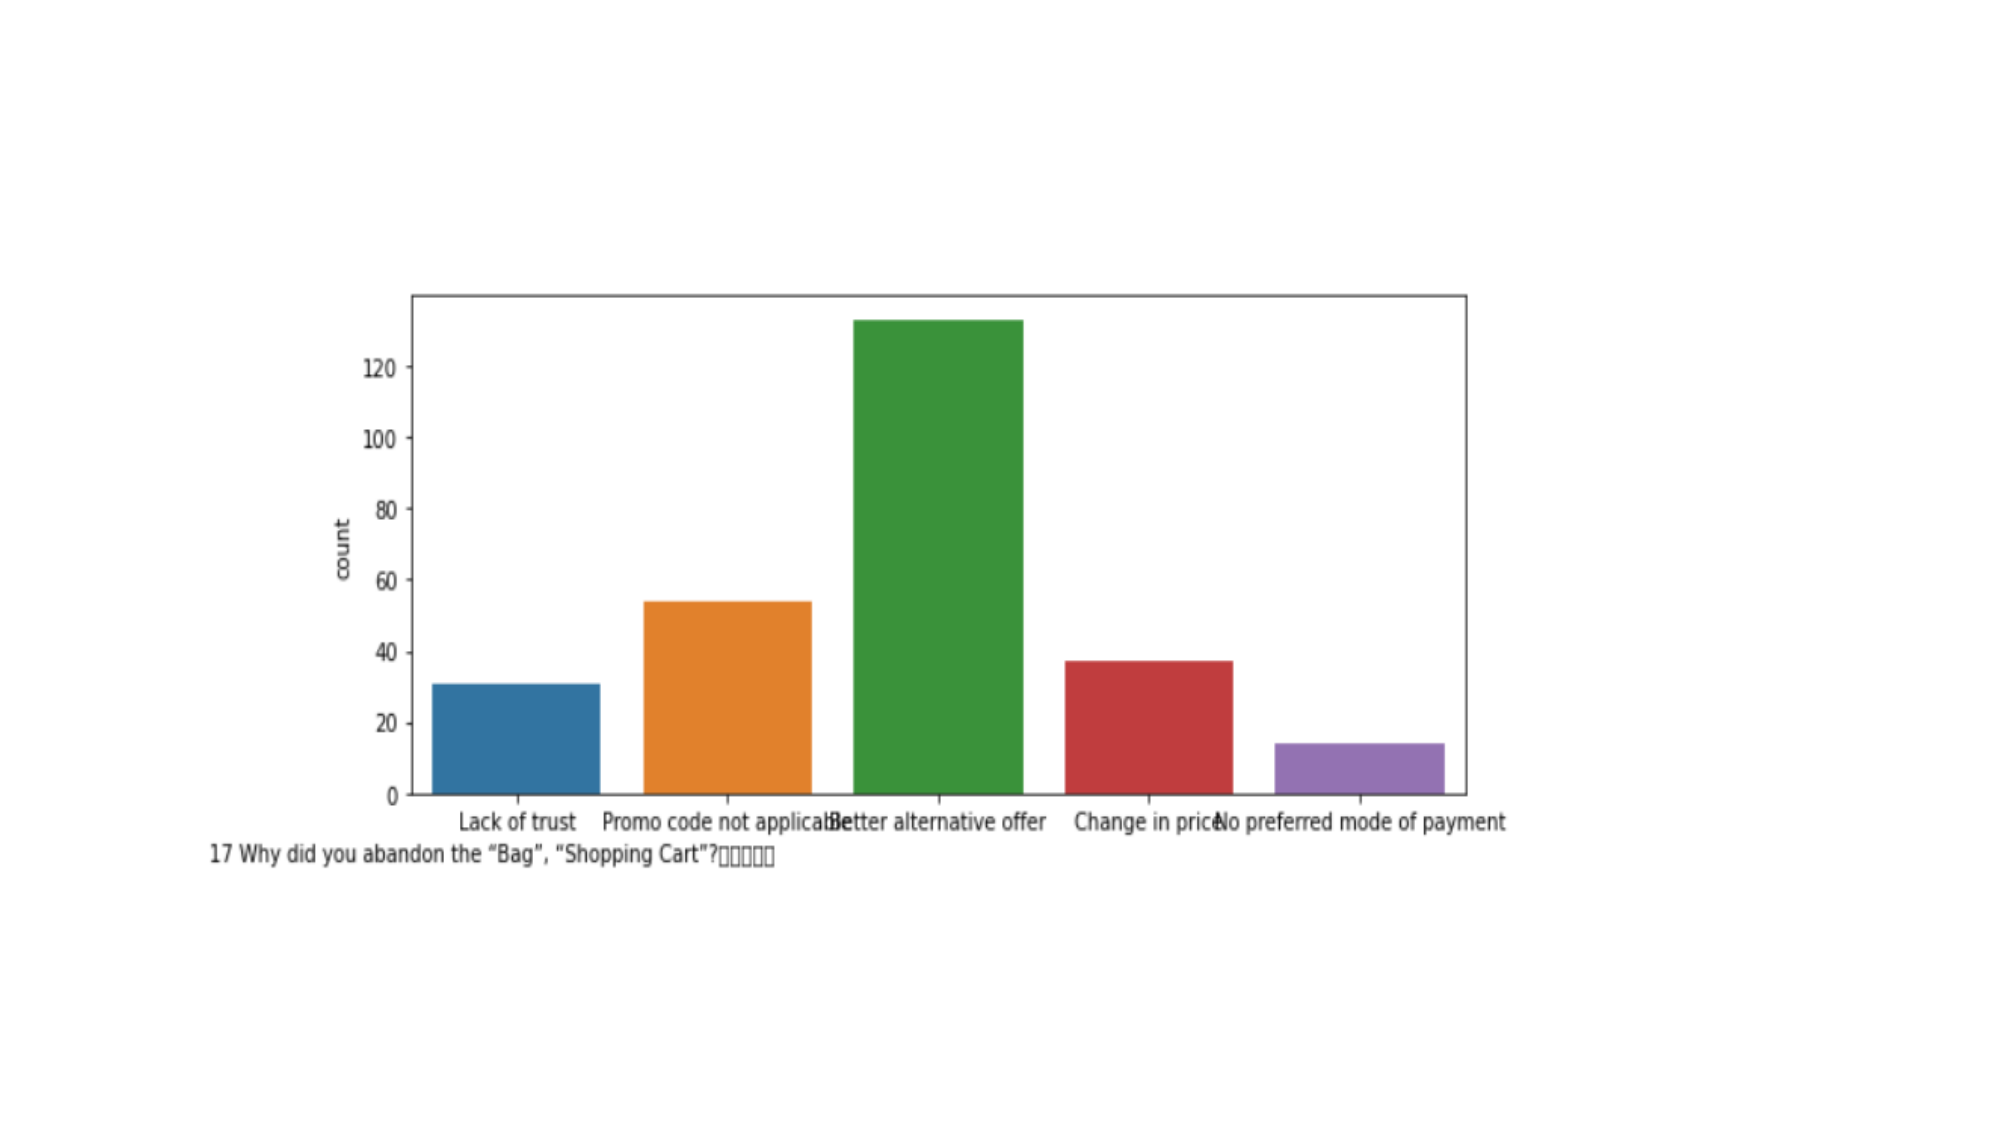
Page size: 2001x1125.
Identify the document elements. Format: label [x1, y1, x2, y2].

picture [166, 254, 1708, 914]
